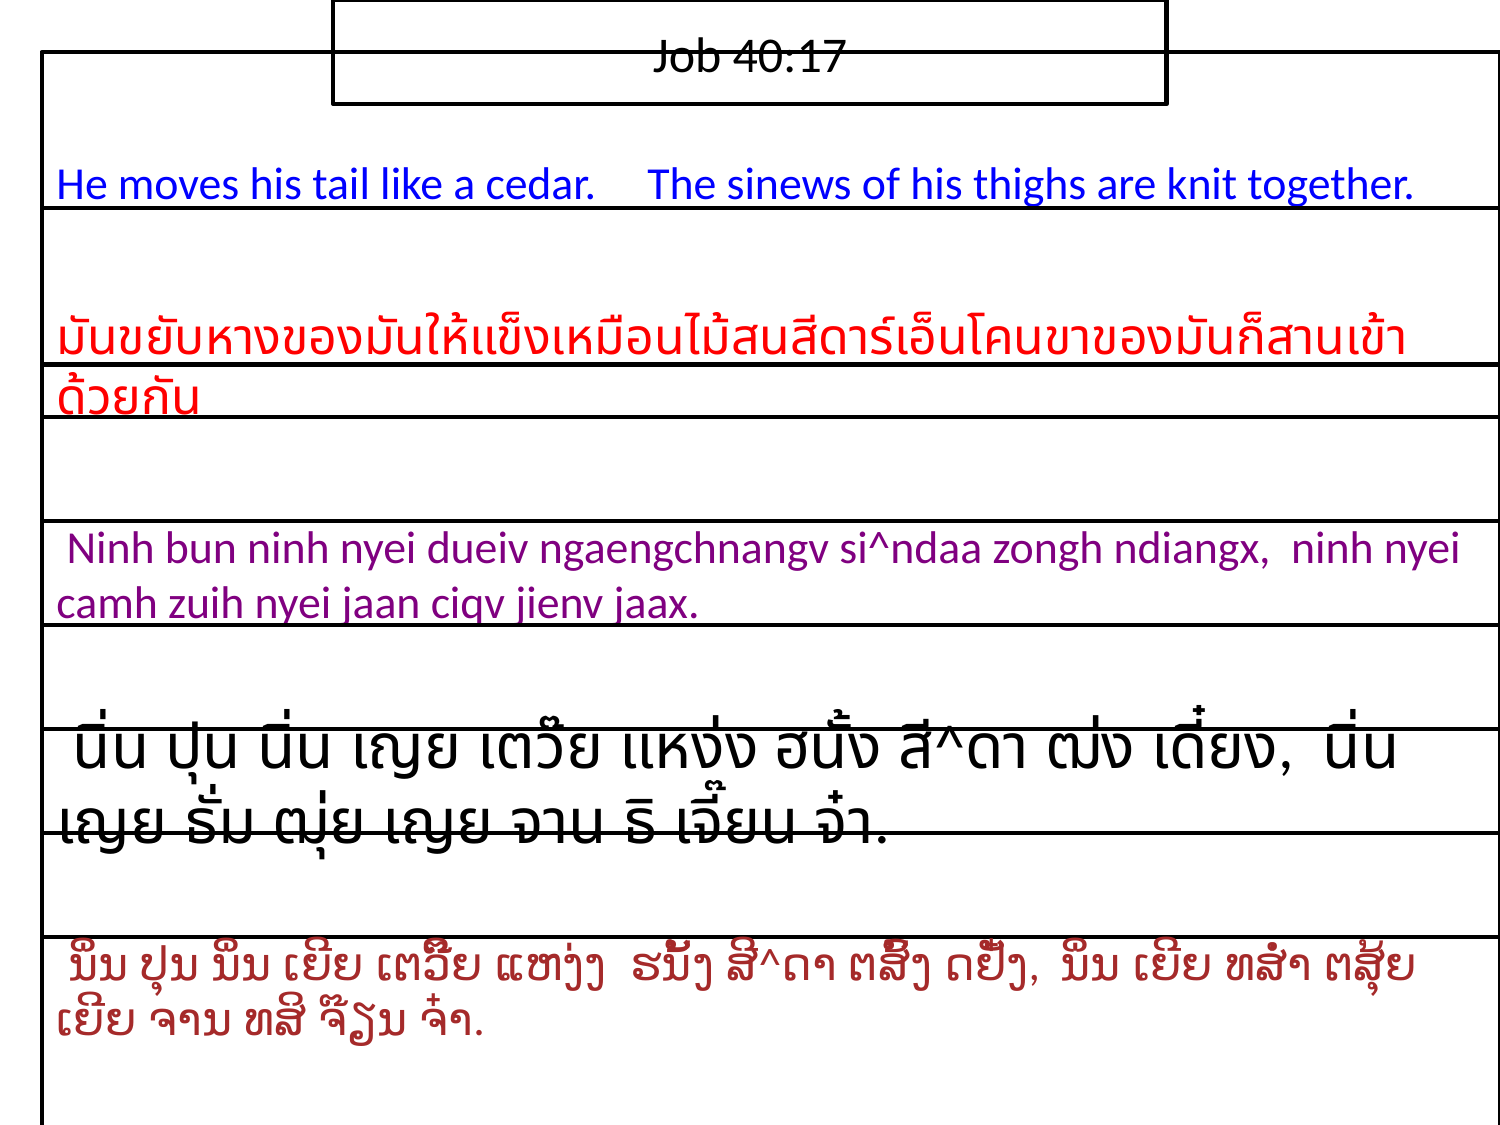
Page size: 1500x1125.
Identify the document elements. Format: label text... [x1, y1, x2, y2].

text_box มัน​ขยับ​หาง​ของ​มัน​ให้​แข็ง​เหมือน​ไม้​สน​สี​ดาร์เอ็น​โคน​ขา​ของ​มัน​ก็​สาน​เข้า​ด้วย​กัน [40, 206, 1500, 415]
text_box นิ่น ปุน นิ่น เญย เตว๊ย แหง่ง ฮนั้ง สี^ดา ฒ่ง เดี๋ยง, นิ่น เญย ธั่ม ฒุ่ย เญย จาน ธิ เจี๊ยน จ๋า. [40, 623, 1500, 831]
text_box Ninh bun ninh nyei dueiv ngaengchnangv si^ndaa zongh ndiangx, ninh nyei camh zuih nyei jaan ciqv jienv jaax. [40, 415, 1500, 623]
text_box ນິ່ນ ປຸນ ນິ່ນ ເຍີຍ ເຕວີ໊ຍ ແຫງ່ງ ຮນັ້ງ ສີ^ດາ ຕສົ້ງ ດຢັ໋ງ, ນິ່ນ ເຍີຍ ທສ່ຳ ຕສຸ້ຍ ເຍີຍ ຈານ ທສິ ຈ໊ຽນ ຈ໋າ. [40, 831, 1500, 1125]
text_box He moves his tail like a cedar. The sinews of his thighs are knit together. [40, 50, 1500, 206]
text_box Job 40:17 [331, 0, 1169, 50]
